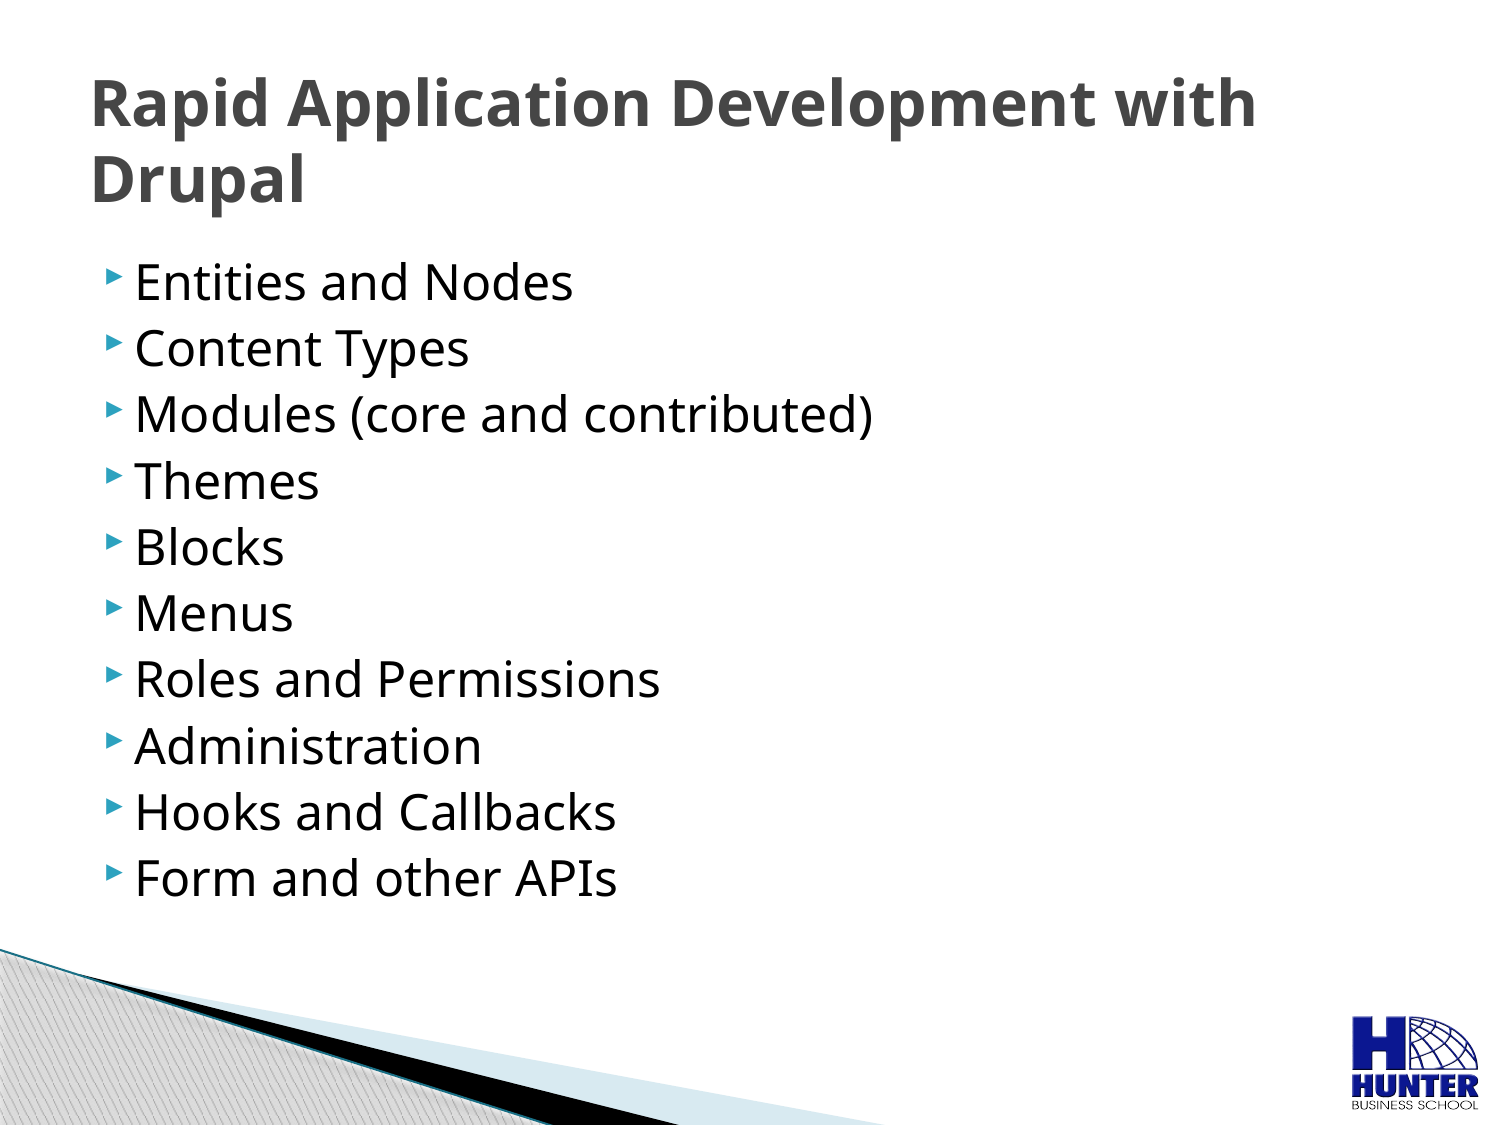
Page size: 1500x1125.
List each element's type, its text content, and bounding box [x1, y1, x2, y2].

title Rapid Application Development with Drupal [75, 45, 1425, 233]
list Entities and Nodes Content Types Modules (core and contributed) Themes Blocks Menus Roles and Permissions Administration Hooks and Callbacks Form and other APIs [75, 243, 1425, 986]
picture [1352, 1016, 1479, 1111]
